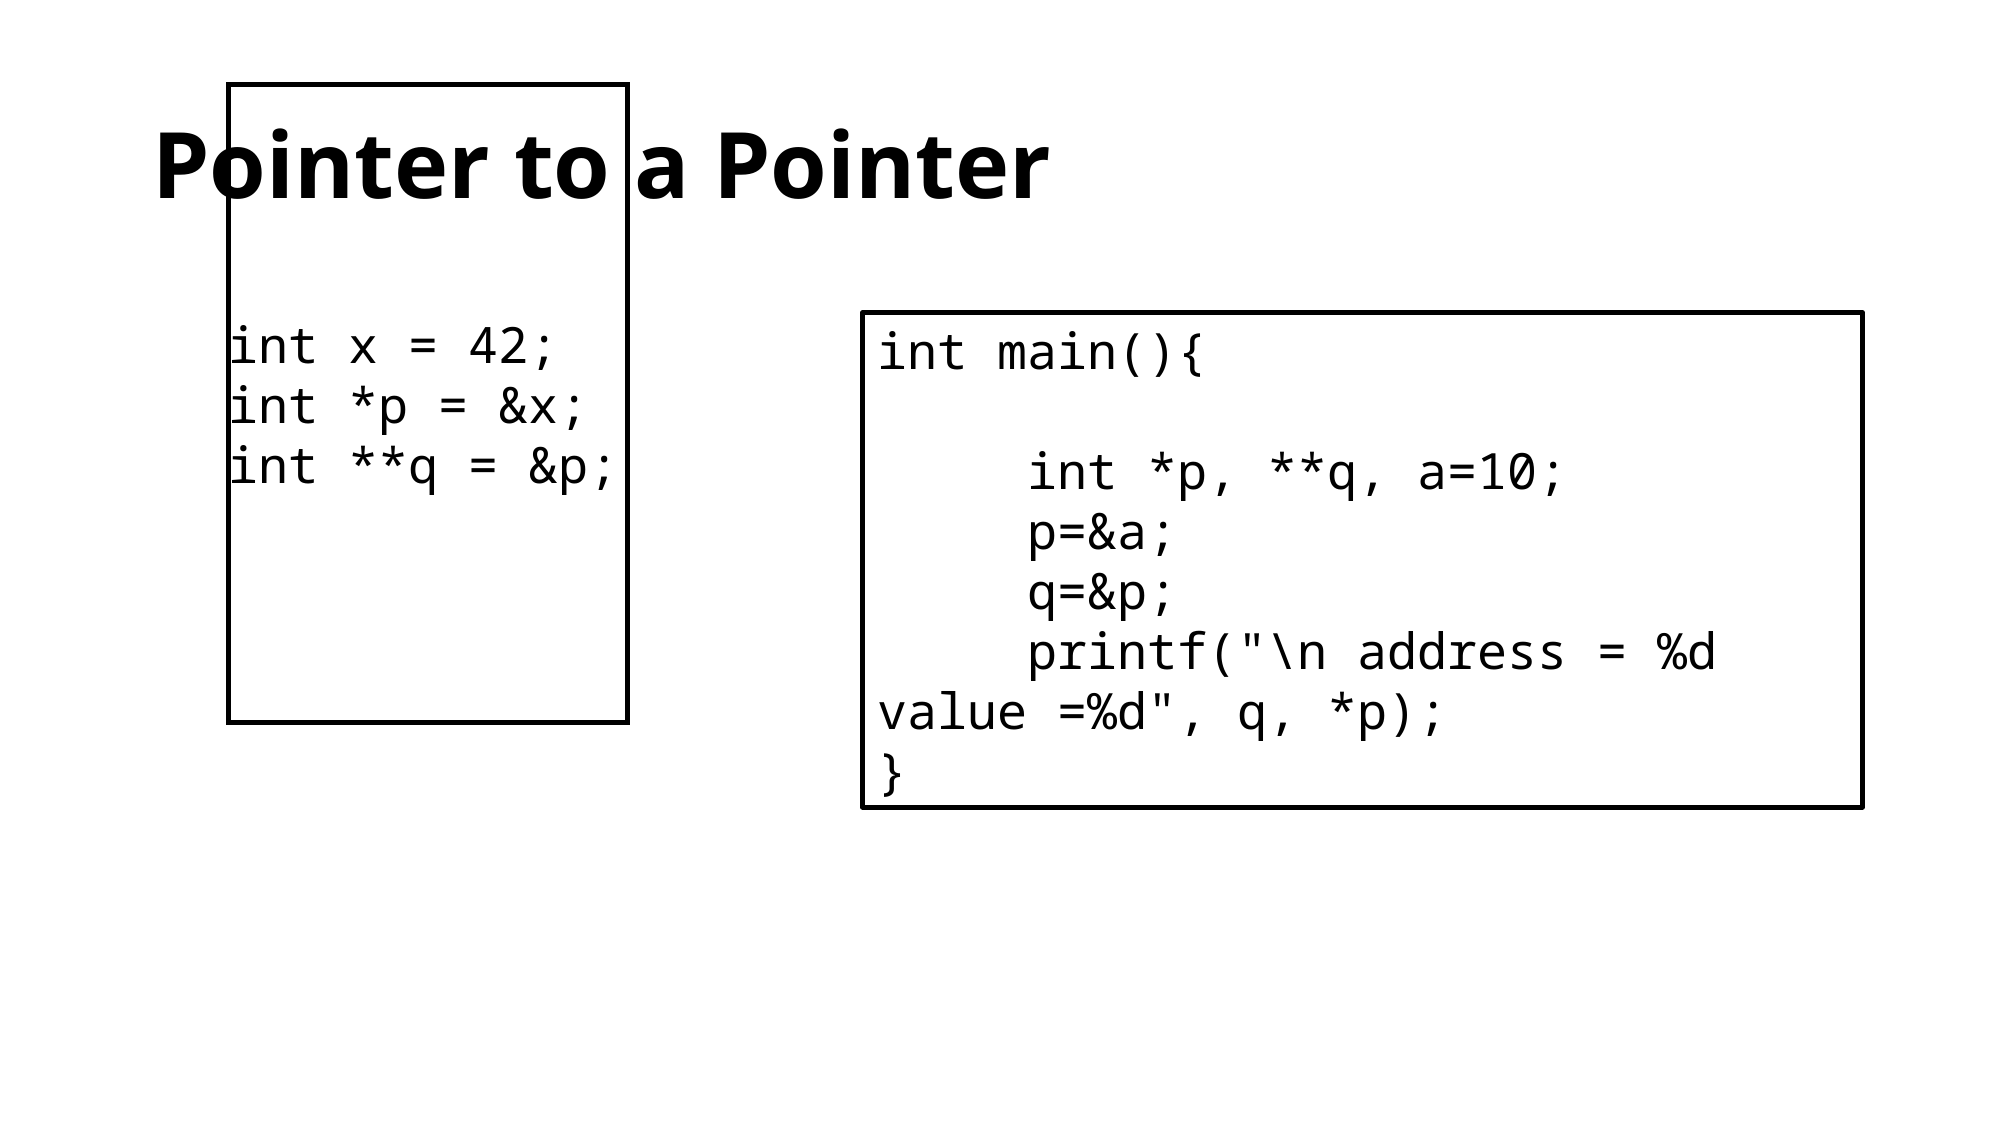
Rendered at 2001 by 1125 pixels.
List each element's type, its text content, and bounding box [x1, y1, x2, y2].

list int x = 42; int *p = &x; int **q = &p; [228, 84, 628, 723]
title Pointer to a Pointer [137, 59, 1863, 278]
text_box int main(){ int *p, **q, a=10; p=&a; q=&p; printf("\n address = %d value =%d", q, *p); } [862, 312, 1863, 808]
